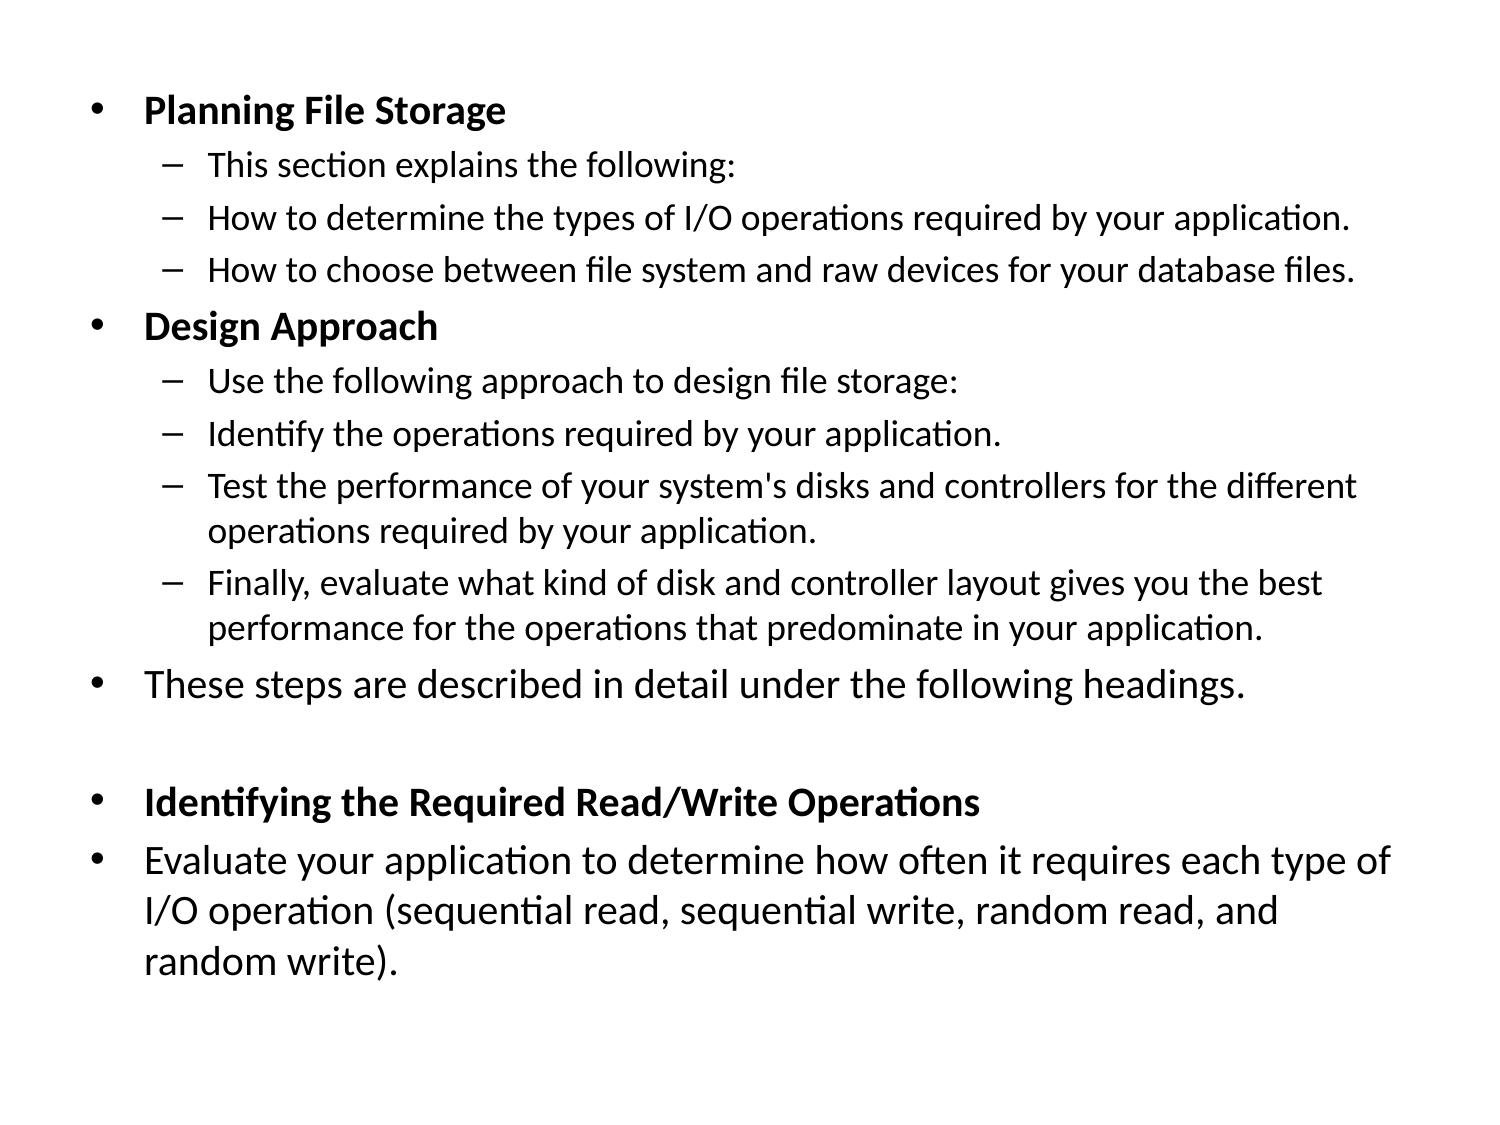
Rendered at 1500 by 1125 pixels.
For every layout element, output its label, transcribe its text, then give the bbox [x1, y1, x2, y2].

list Planning File Storage This section explains the following: How to determine the types of I/O operations required by your application. How to choose between file system and raw devices for your database files. Design Approach Use the following approach to design file storage: Identify the operations required by your application. Test the performance of your system's disks and controllers for the different operations required by your application. Finally, evaluate what kind of disk and controller layout gives you the best performance for the operations that predominate in your application. These steps are described in detail under the following headings. Identifying the Required Read/Write Operations Evaluate your application to determine how often it requires each type of I/O operation (sequential read, sequential write, random read, and random write). [75, 75, 1425, 1005]
